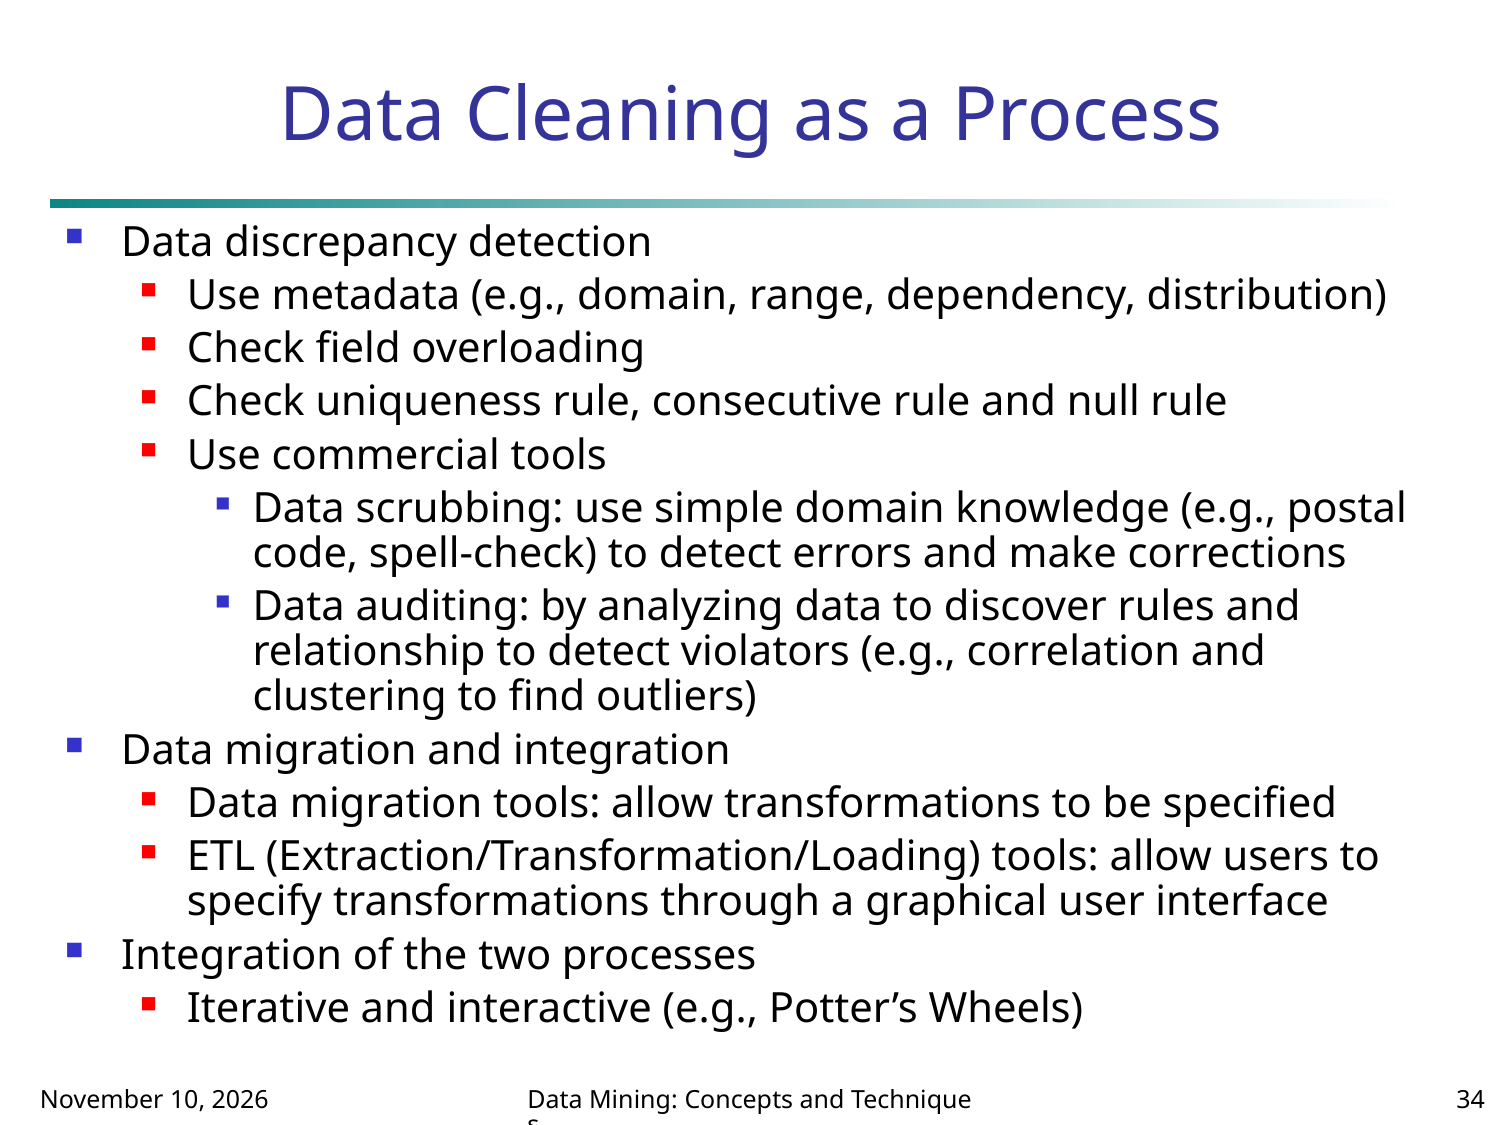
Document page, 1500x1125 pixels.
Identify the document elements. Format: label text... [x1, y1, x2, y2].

list Data discrepancy detection Use metadata (e.g., domain, range, dependency, distribution) Check field overloading Check uniqueness rule, consecutive rule and null rule Use commercial tools Data scrubbing: use simple domain knowledge (e.g., postal code, spell-check) to detect errors and make corrections Data auditing: by analyzing data to discover rules and relationship to detect violators (e.g., correlation and clustering to find outliers) Data migration and integration Data migration tools: allow transformations to be specified ETL (Extraction/Transformation/Loading) tools: allow users to specify transformations through a graphical user interface Integration of the two processes Iterative and interactive (e.g., Potter’s Wheels) [49, 212, 1429, 1051]
title Data Cleaning as a Process [124, 62, 1379, 163]
footer Data Mining: Concepts and Techniques [512, 1062, 988, 1125]
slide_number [24, 1062, 338, 1125]
slide_number 34 [1187, 1062, 1500, 1125]
